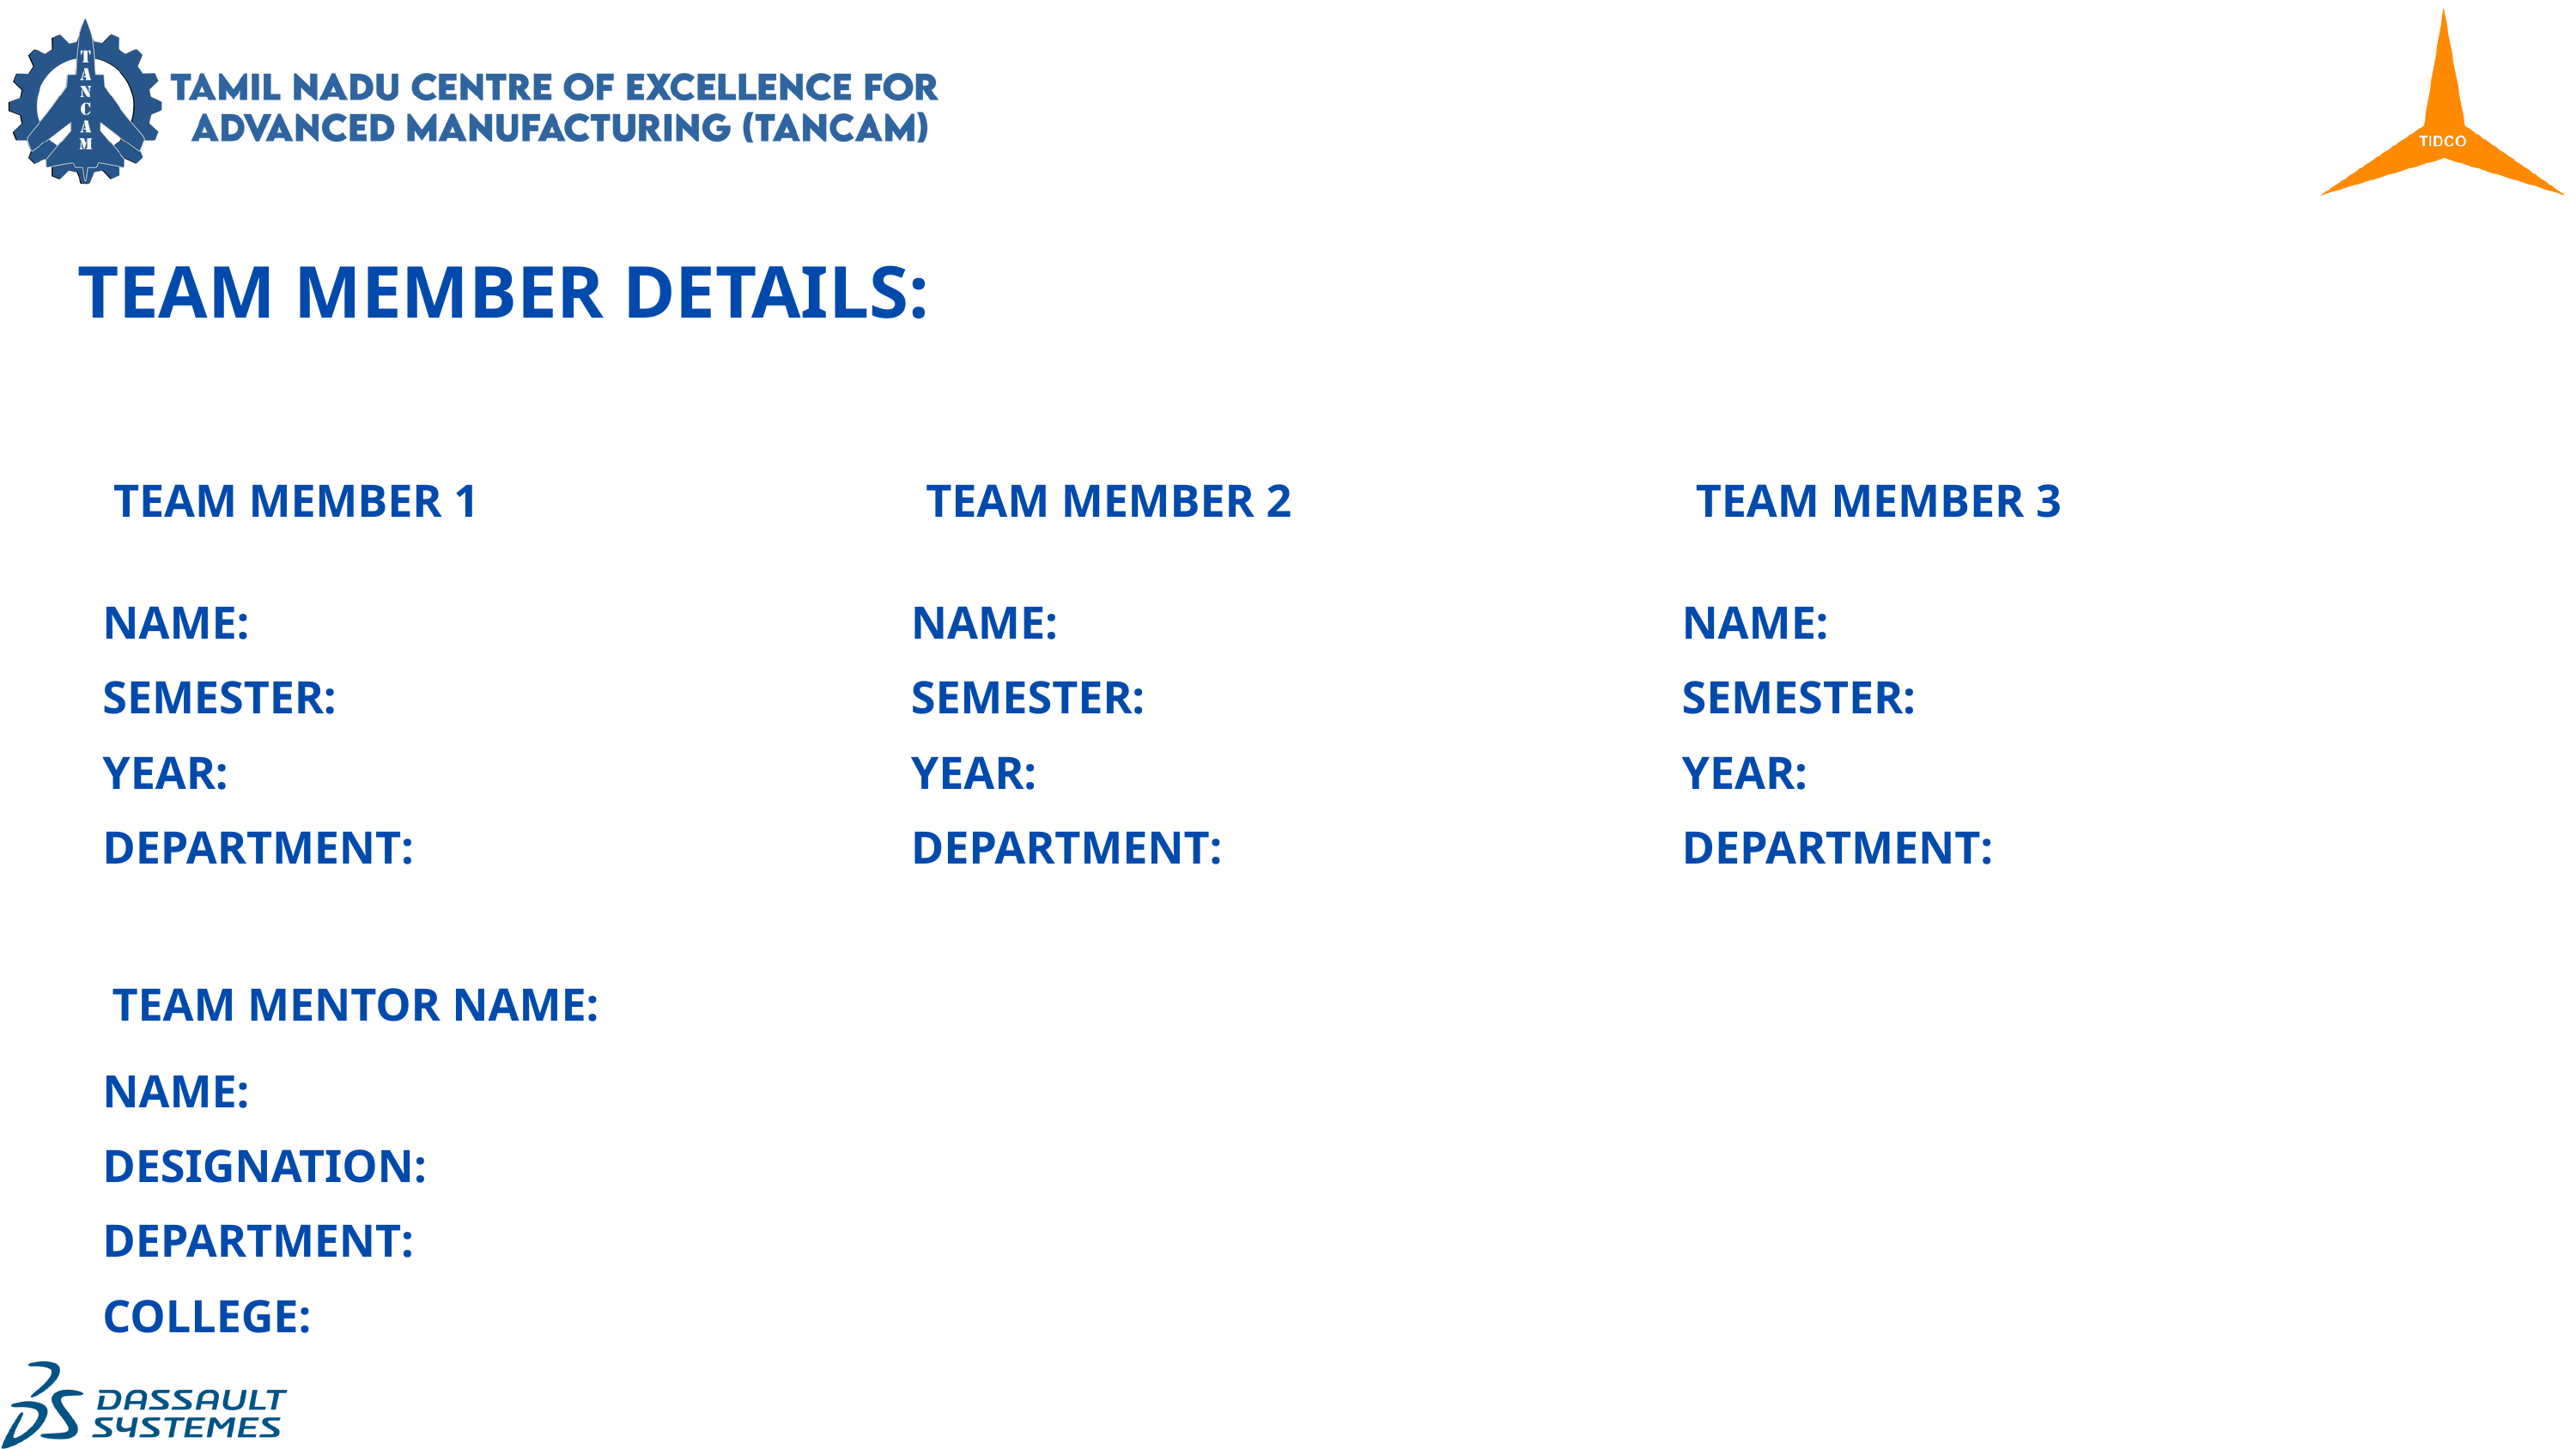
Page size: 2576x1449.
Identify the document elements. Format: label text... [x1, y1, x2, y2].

text_box TEAM MEMBER 1 [102, 451, 501, 527]
text_box TEAM MEMBER 2 [910, 451, 1319, 527]
text_box [2308, 3, 2576, 197]
text_box [0, 1360, 289, 1449]
text_box [0, 3, 956, 188]
text_box TEAM MEMBER DETAILS: [52, 212, 956, 333]
text_box NAME: SEMESTER: YEAR: DEPARTMENT: [102, 573, 874, 873]
text_box NAME: DESIGNATION: DEPARTMENT: COLLEGE: [102, 1040, 874, 1342]
text_box TEAM MENTOR NAME: [102, 955, 609, 1030]
text_box TEAM MEMBER 3 [1681, 451, 2087, 527]
text_box NAME: SEMESTER: YEAR: DEPARTMENT: [910, 573, 1681, 873]
text_box NAME: SEMESTER: YEAR: DEPARTMENT: [1681, 573, 2453, 873]
